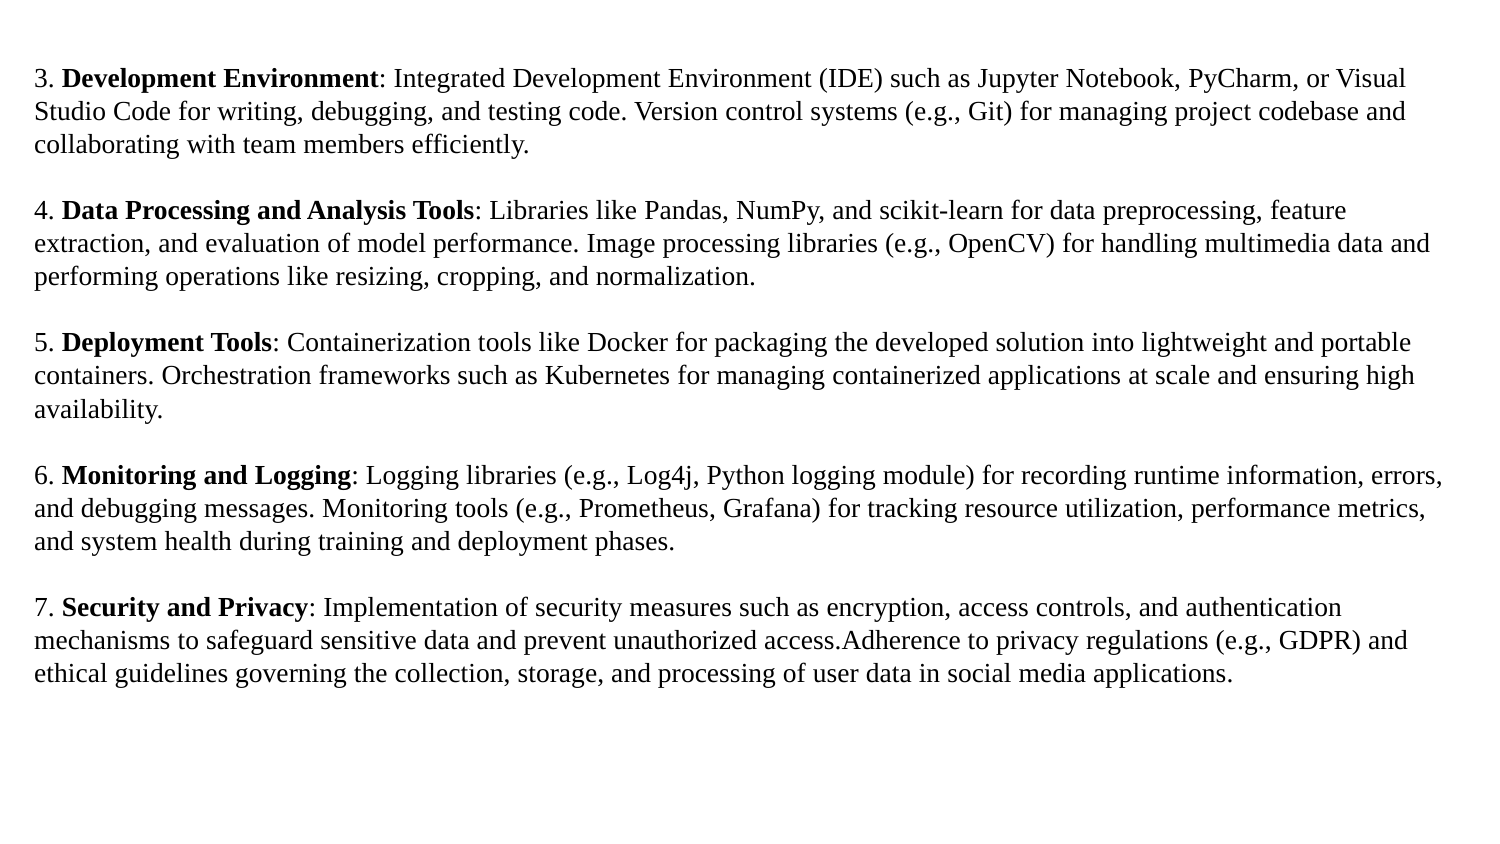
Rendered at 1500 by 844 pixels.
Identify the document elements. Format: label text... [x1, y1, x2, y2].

title 3. Development Environment: Integrated Development Environment (IDE) such as Jupyter Notebook, PyCharm, or Visual Studio Code for writing, debugging, and testing code. Version control systems (e.g., Git) for managing project codebase and collaborating with team members efficiently. 4. Data Processing and Analysis Tools: Libraries like Pandas, NumPy, and scikit-learn for data preprocessing, feature extraction, and evaluation of model performance. Image processing libraries (e.g., OpenCV) for handling multimedia data and performing operations like resizing, cropping, and normalization. 5. Deployment Tools: Containerization tools like Docker for packaging the developed solution into lightweight and portable containers. Orchestration frameworks such as Kubernetes for managing containerized applications at scale and ensuring high availability. 6. Monitoring and Logging: Logging libraries (e.g., Log4j, Python logging module) for recording runtime information, errors, and debugging messages. Monitoring tools (e.g., Prometheus, Grafana) for tracking resource utilization, performance metrics, and system health during training and deployment phases. 7. Security and Privacy: Implementation of security measures such as encryption, access controls, and authentication mechanisms to safeguard sensitive data and prevent unauthorized access.Adherence to privacy regulations (e.g., GDPR) and ethical guidelines governing the collection, storage, and processing of user data in social media applications. [19, 41, 1460, 820]
